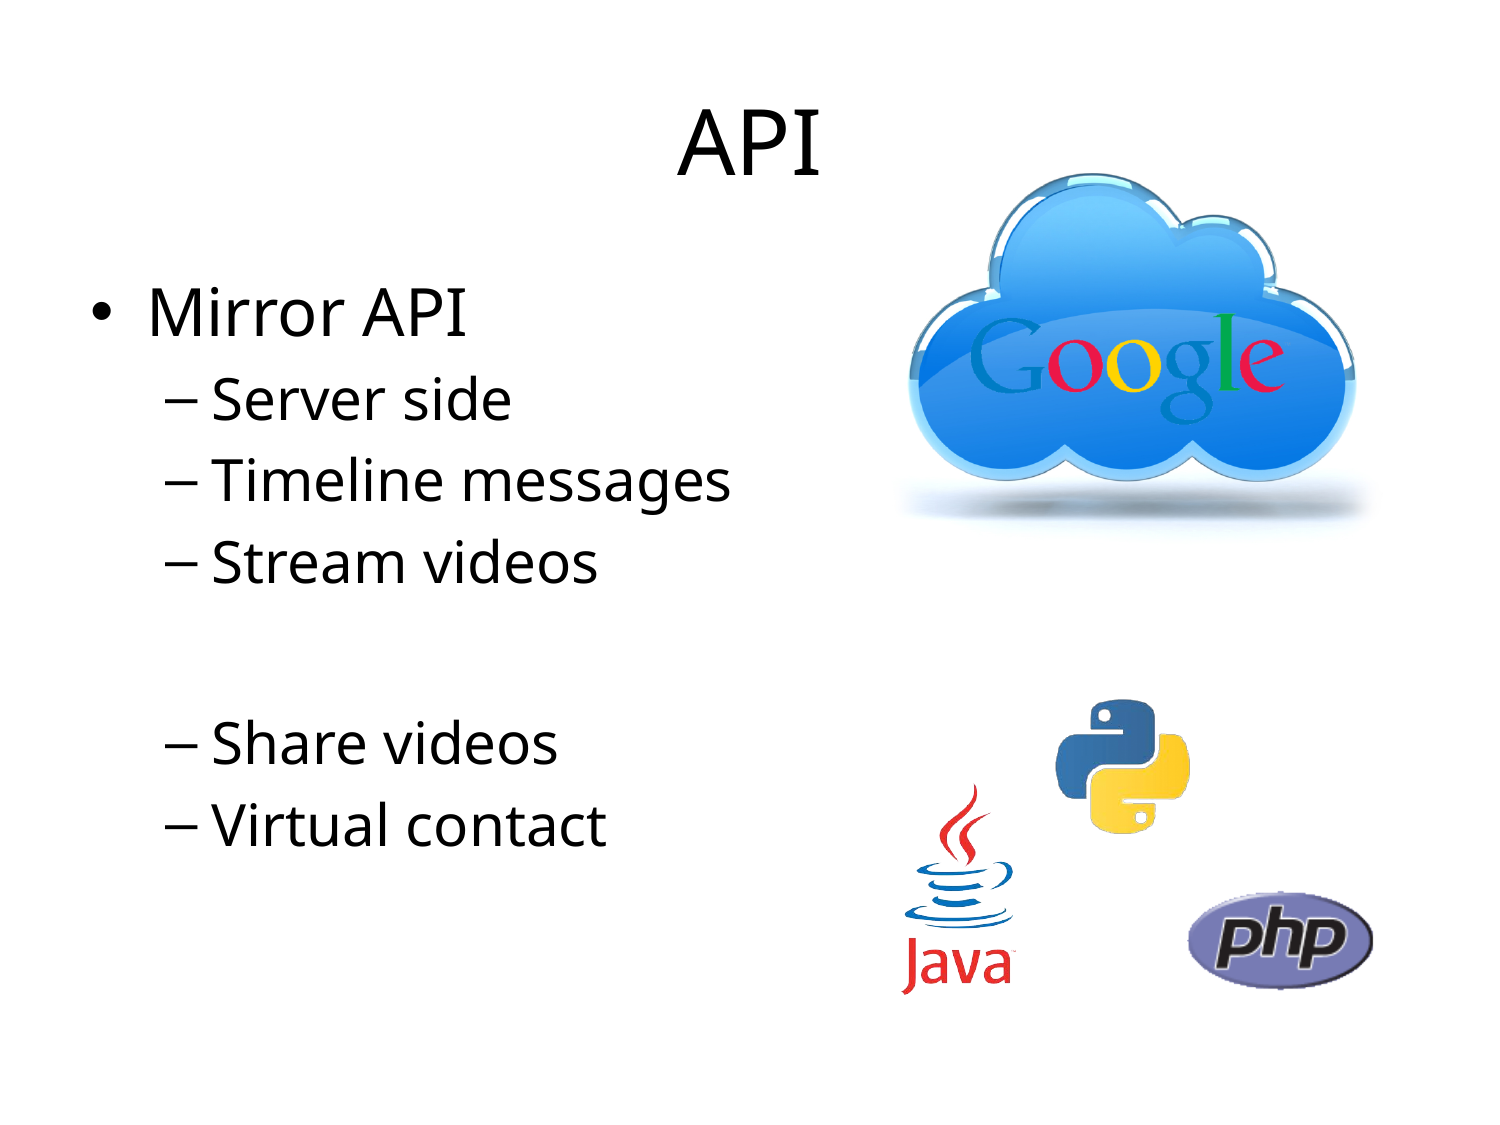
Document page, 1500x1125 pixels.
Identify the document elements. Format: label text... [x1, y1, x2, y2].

picture [1055, 698, 1191, 834]
picture [773, 160, 1471, 547]
picture [901, 781, 1016, 996]
list Mirror API Server side Timeline messages Stream videos Share videos Virtual contact [75, 262, 798, 1005]
picture [1186, 888, 1375, 994]
title API [75, 45, 1425, 233]
